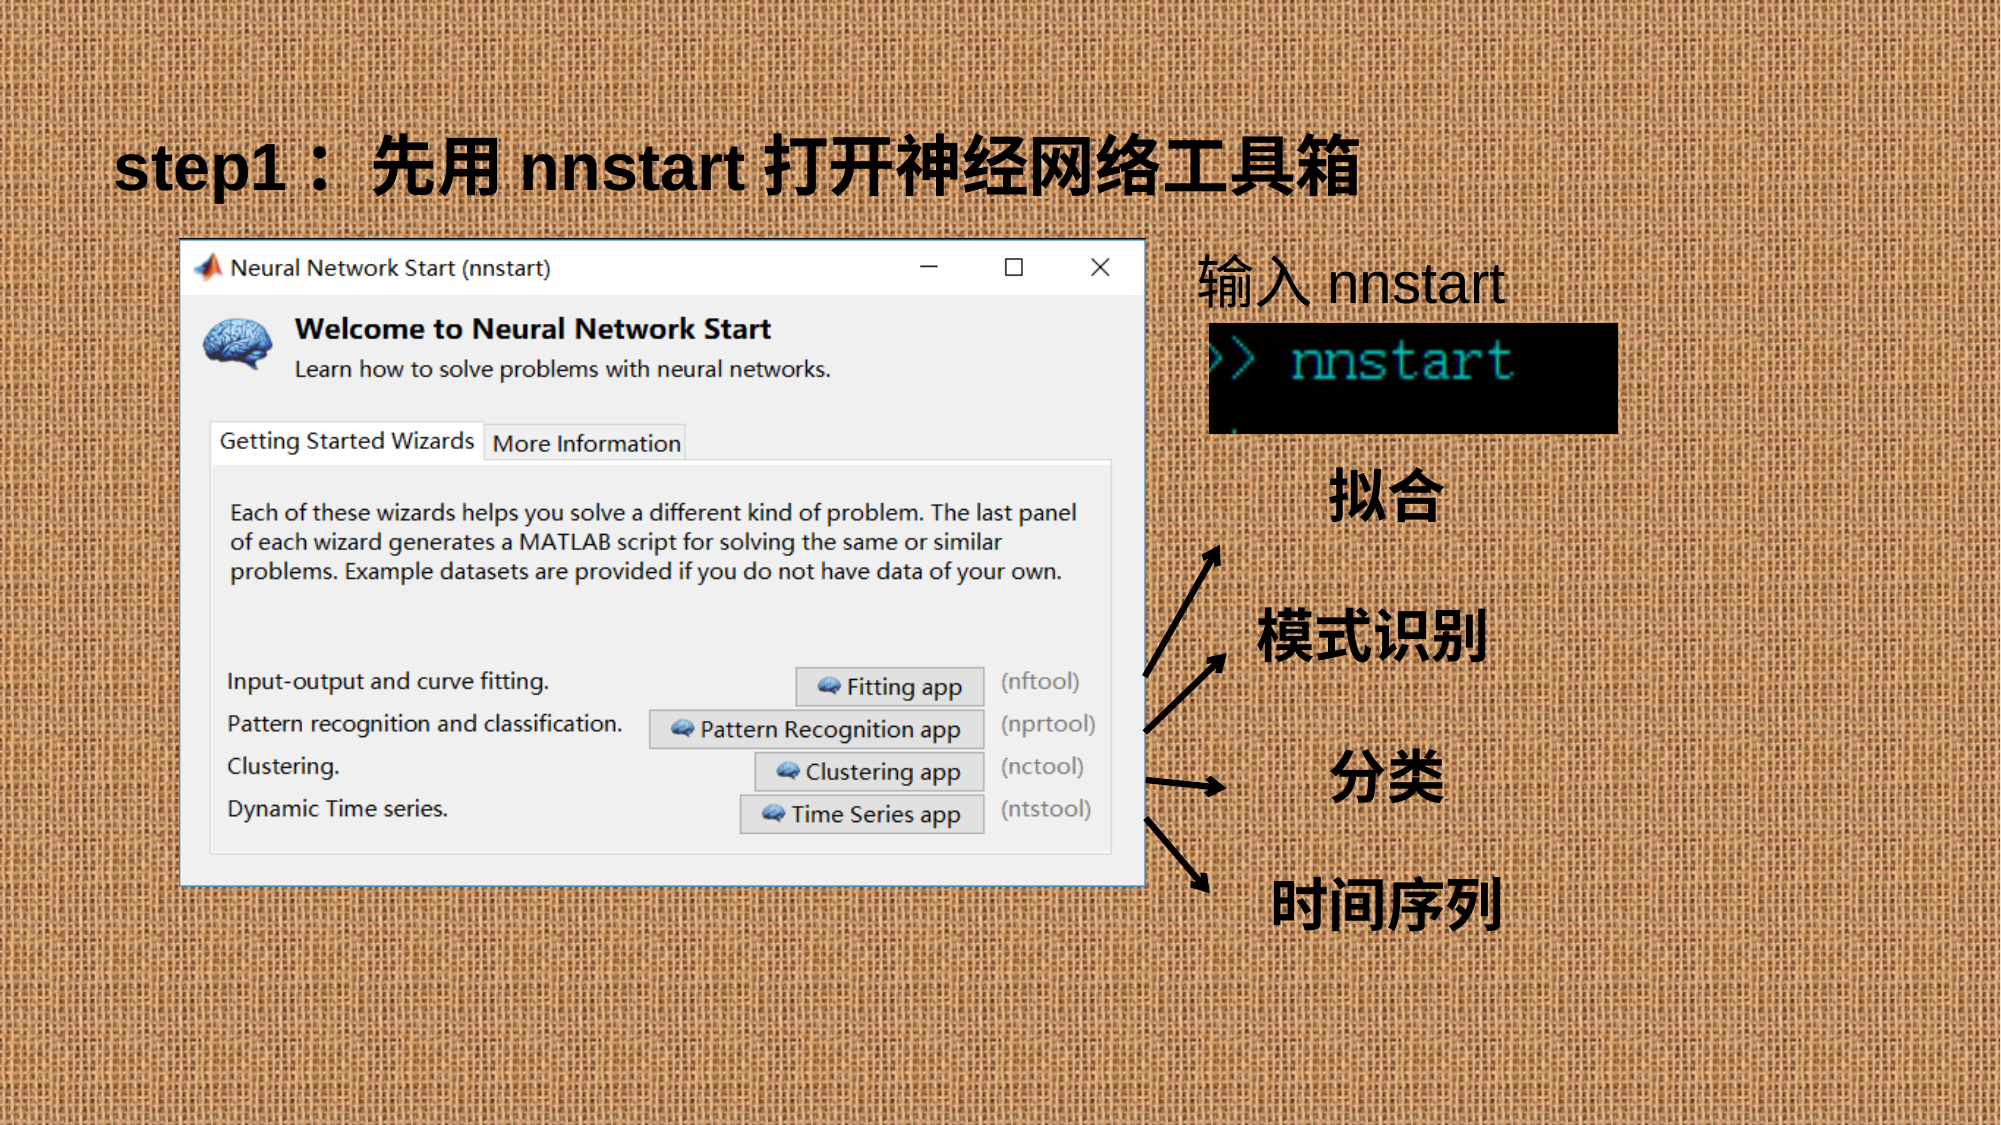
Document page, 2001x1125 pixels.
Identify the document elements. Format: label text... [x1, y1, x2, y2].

text_box 时间序列 [1253, 860, 1522, 946]
text_box step1：先用nnstart打开神经网络工具箱 [99, 116, 1378, 212]
text_box 模式识别 [1232, 592, 1514, 677]
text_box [1144, 653, 1227, 733]
text_box 分类 [1260, 732, 1514, 818]
text_box 输入nnstart [1182, 238, 1521, 323]
text_box 拟合 [1260, 451, 1514, 537]
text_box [1145, 779, 1227, 789]
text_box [1145, 818, 1210, 894]
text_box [1144, 544, 1220, 653]
picture [0, 0, 2001, 1125]
